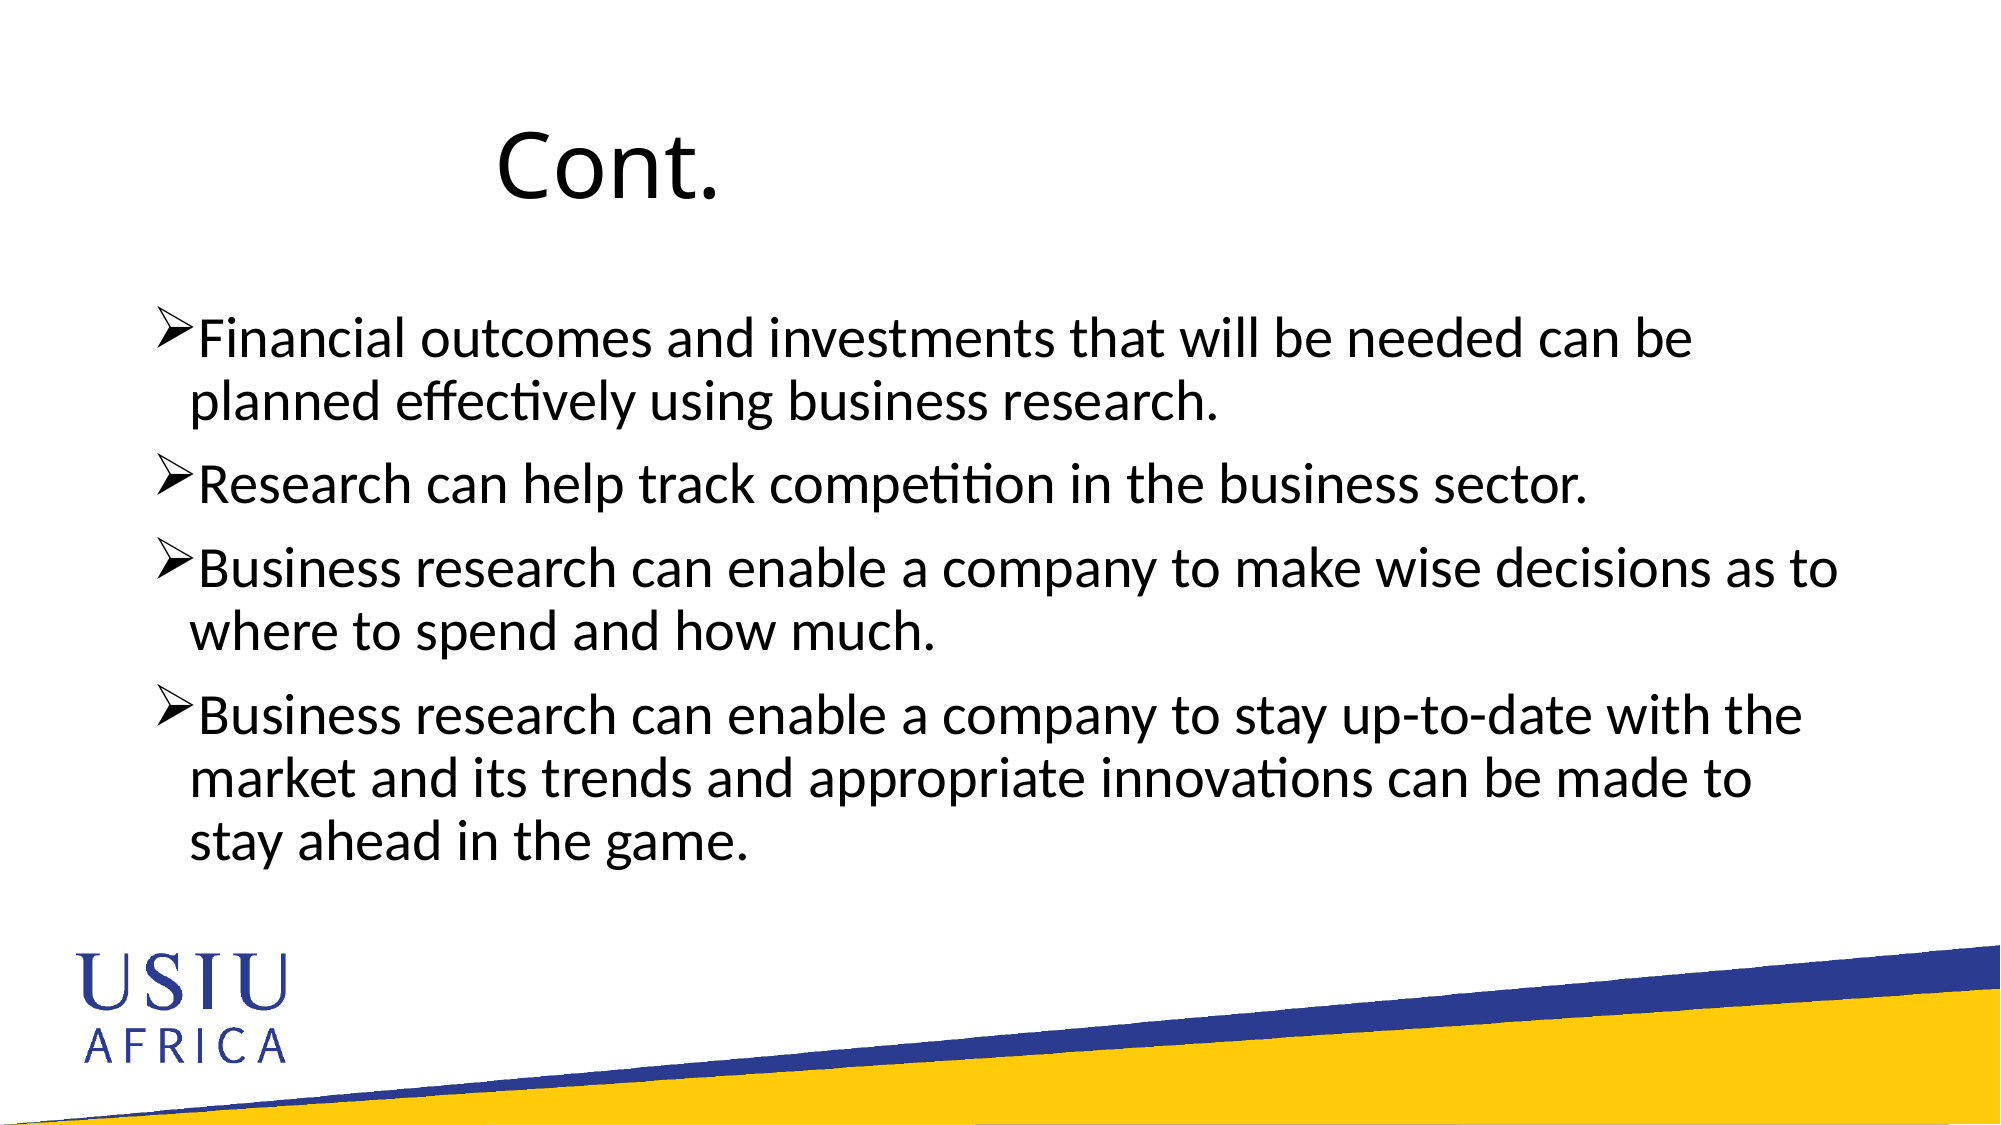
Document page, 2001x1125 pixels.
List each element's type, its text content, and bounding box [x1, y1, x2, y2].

title Cont. [479, 59, 1863, 278]
list Financial outcomes and investments that will be needed can be planned effectively using business research. Research can help track competition in the business sector. Business research can enable a company to make wise decisions as to where to spend and how much. Business research can enable a company to stay up-to-date with the market and its trends and appropriate innovations can be made to stay ahead in the game. [137, 299, 1863, 1014]
picture [0, 0, 2000, 1125]
